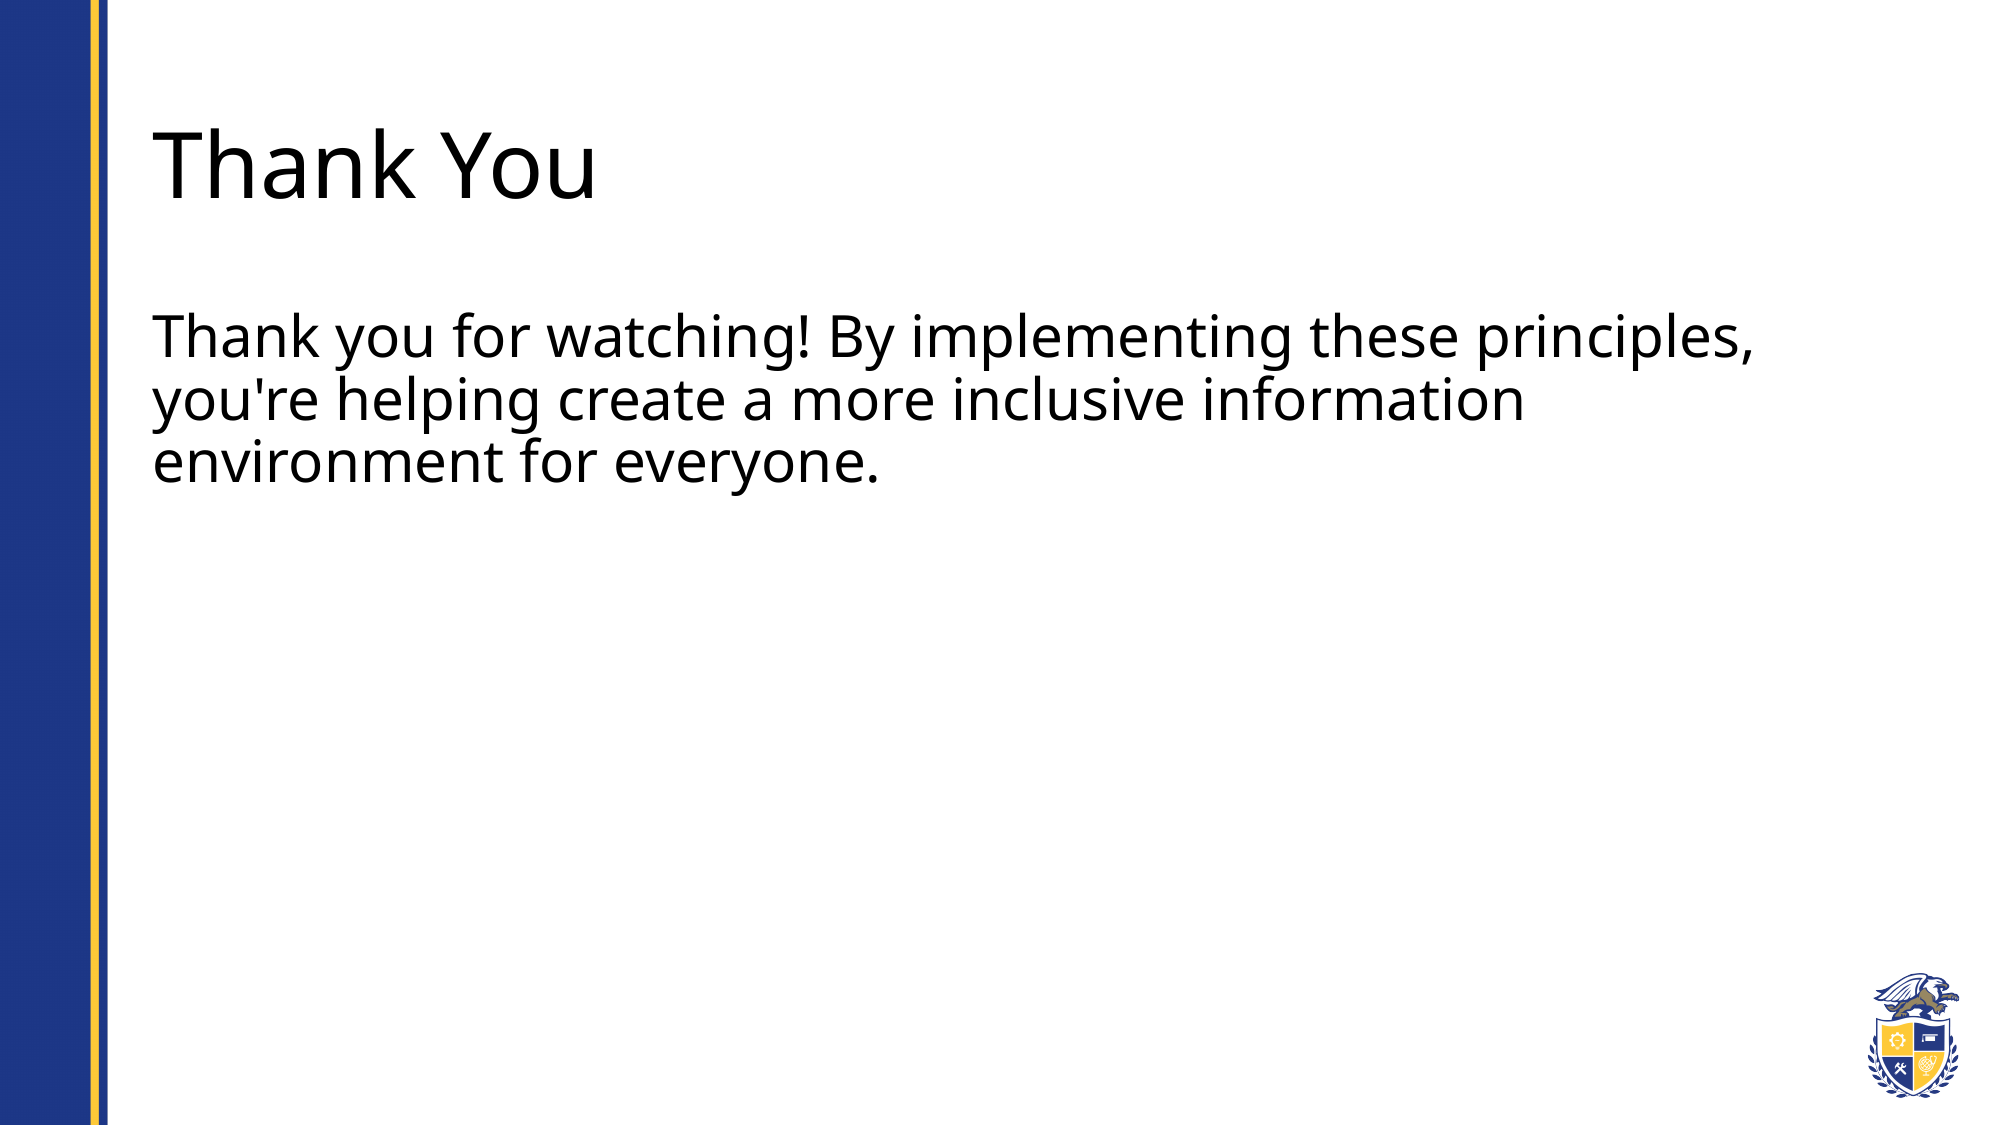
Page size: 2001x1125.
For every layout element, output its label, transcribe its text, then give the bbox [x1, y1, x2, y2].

list Thank you for watching! By implementing these principles, you're helping create a more inclusive information environment for everyone. [137, 299, 1863, 1014]
picture [1861, 969, 1966, 1102]
picture [0, 0, 120, 1125]
title Thank You [137, 59, 1863, 278]
